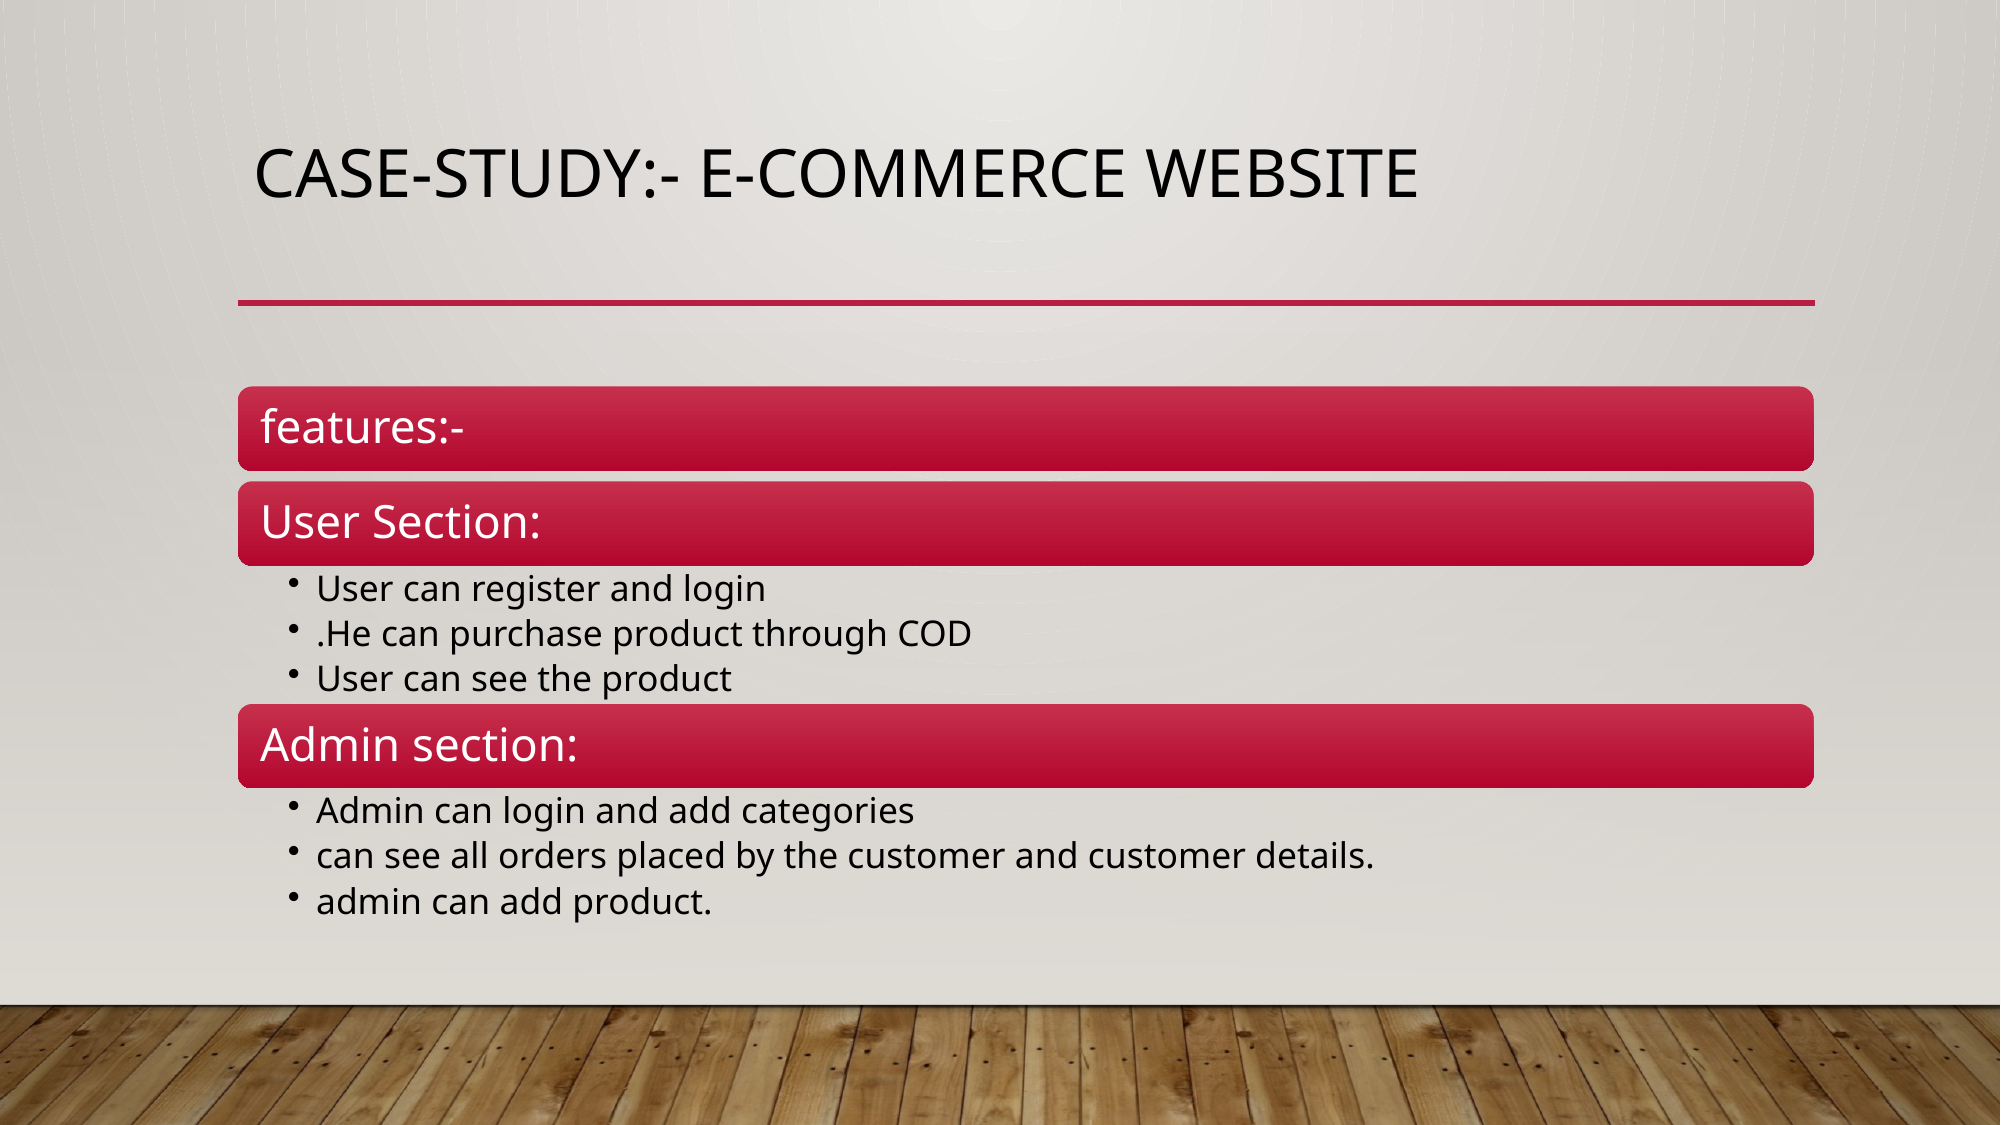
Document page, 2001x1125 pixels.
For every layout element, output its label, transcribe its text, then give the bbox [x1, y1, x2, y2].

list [237, 383, 1814, 930]
title Case-study:- e-commerce website [238, 131, 1814, 305]
picture [0, 1005, 2000, 1125]
